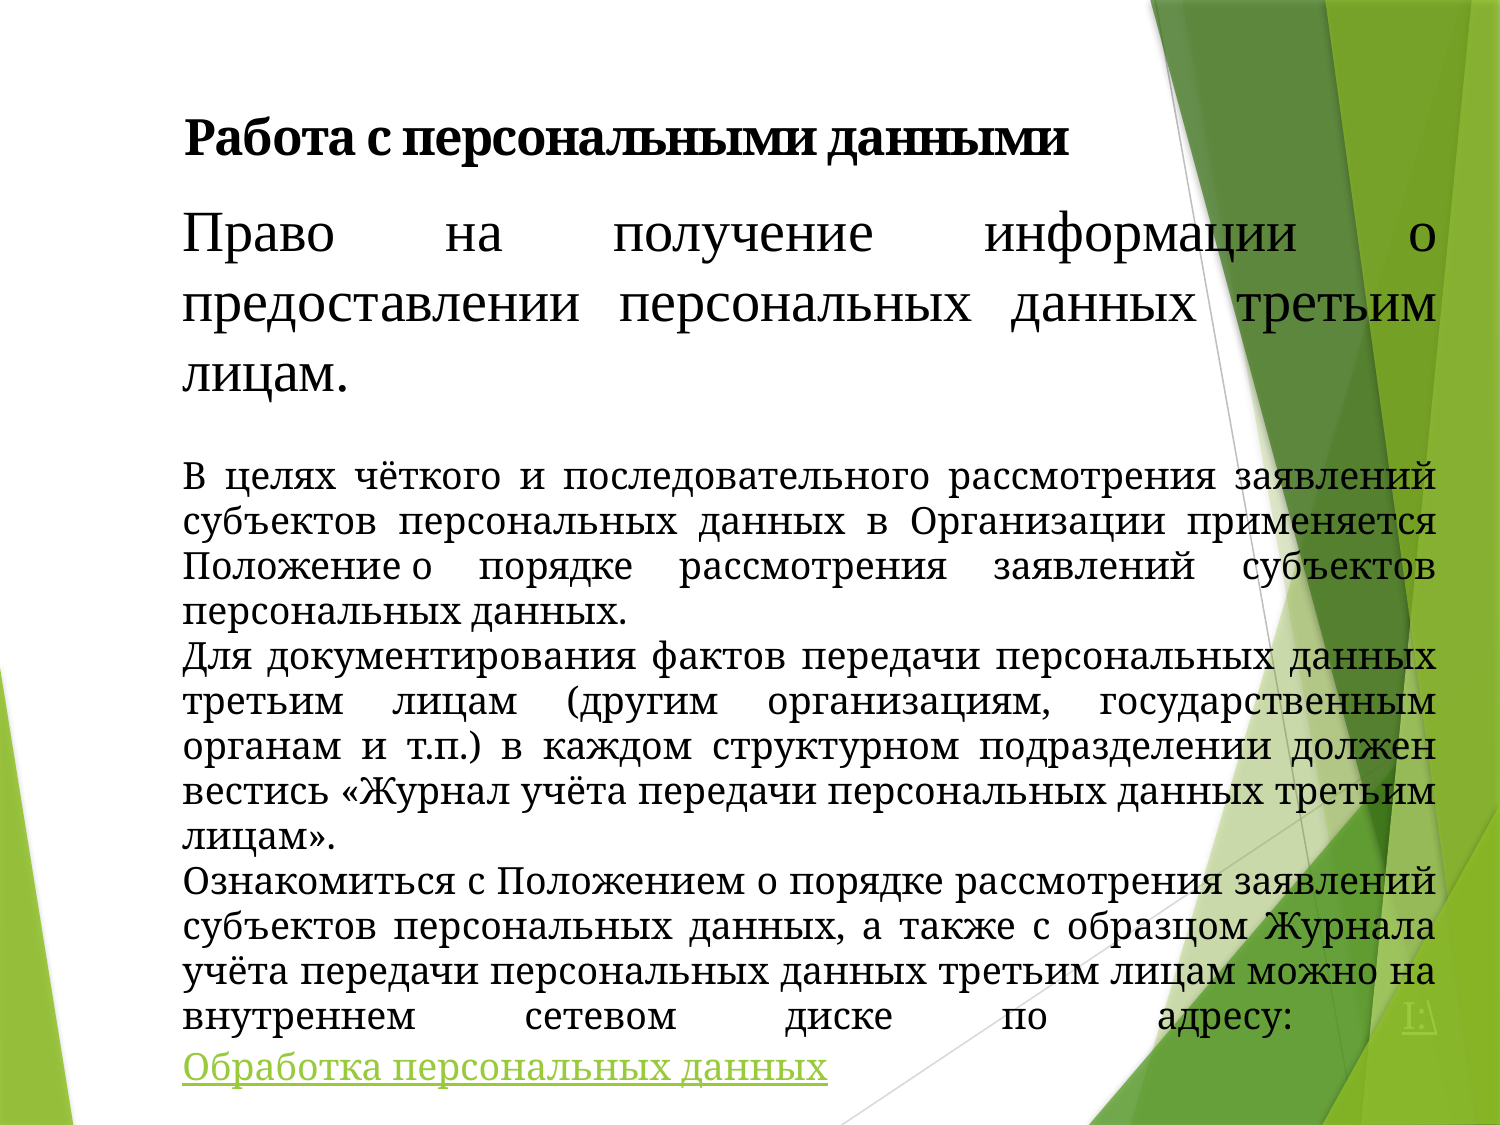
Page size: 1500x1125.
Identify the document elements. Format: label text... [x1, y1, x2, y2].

text_box Право на получение информации о предоставлении персональных данных третьим лицам. [182, 367, 1438, 404]
text_box Работа с персональными данными [182, 103, 1425, 166]
text_box В целях чёткого и последовательного рассмотрения заявлений субъектов персональных данных в Организации применяется Положение о порядке рассмотрения заявлений субъектов персональных данных. Для документирования фактов передачи персональных данных третьим лицам (другим организациям, государственным органам и т.п.) в каждом структурном подразделении должен вестись «Журнал учёта передачи персональных данных третьим лицам». Ознакомиться с Положением о порядке рассмотрения заявлений субъектов персональных данных, а также с образцом Журнала учёта передачи персональных данных третьим лицам можно на внутреннем сетевом диске по адресу: I:\Обработка персональных данных [182, 449, 1438, 1125]
text_box [182, 304, 1447, 367]
text_box Право на получение информации о предоставлении персональных данных третьим лицам. [182, 191, 1438, 304]
